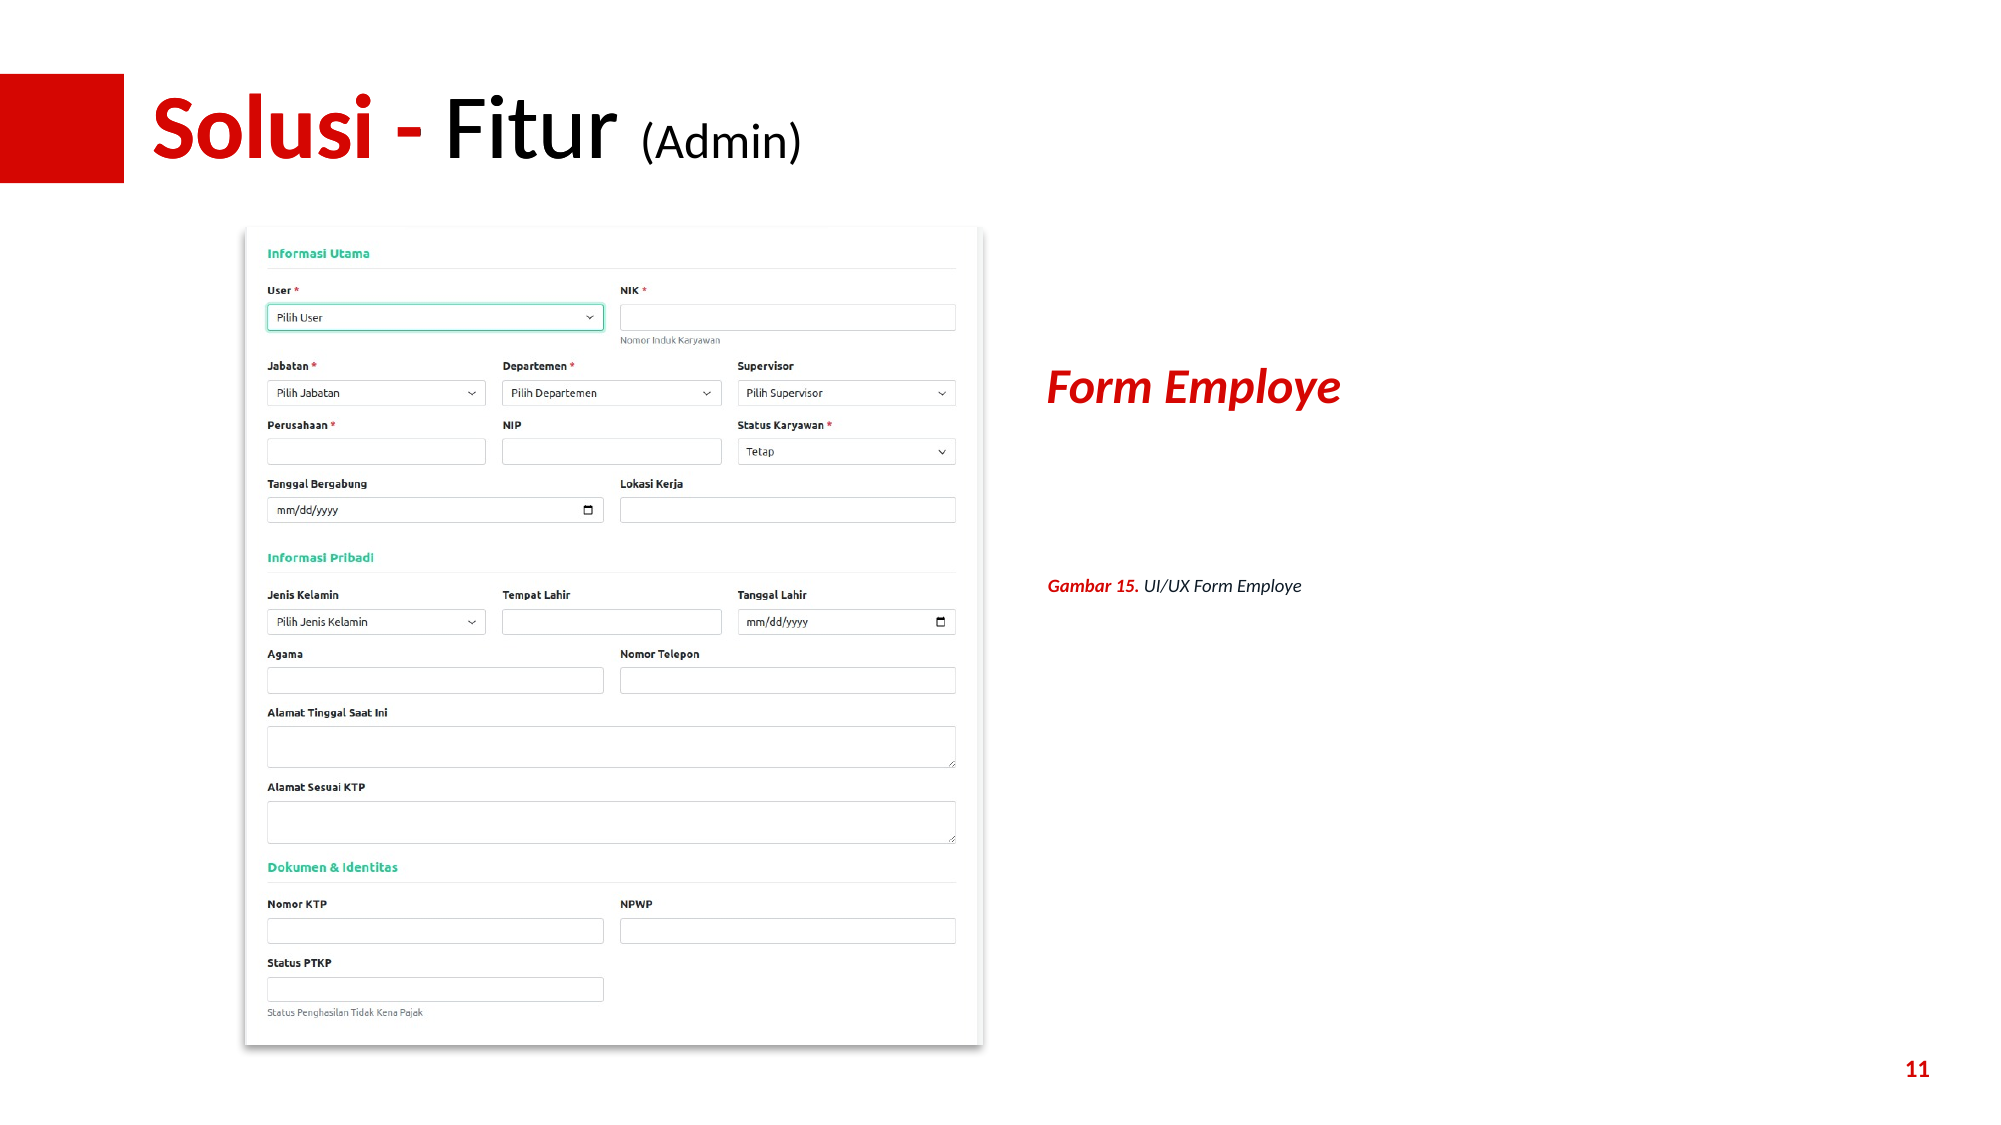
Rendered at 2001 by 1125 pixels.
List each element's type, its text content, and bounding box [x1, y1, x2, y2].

text_box Form Employe [1046, 338, 1437, 414]
text_box 11 [1889, 1045, 1946, 1090]
picture [244, 227, 983, 1046]
text_box Solusi - Fitur (Admin) [137, 64, 1197, 193]
text_box Gambar 15. UI/UX Form Employe [988, 555, 1500, 604]
text_box [0, 73, 125, 184]
